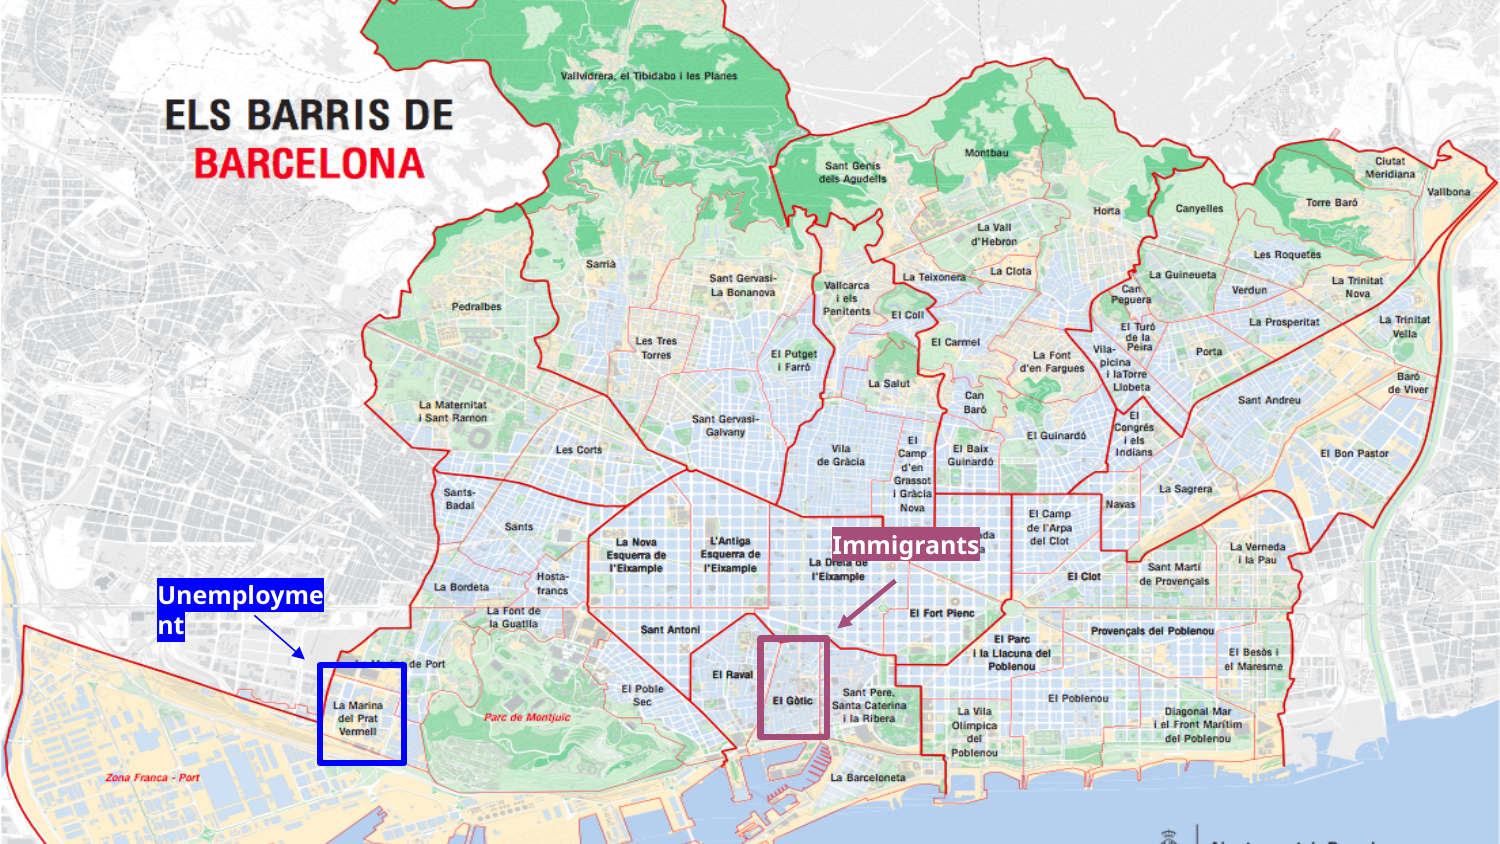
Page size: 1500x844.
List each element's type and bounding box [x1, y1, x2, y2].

picture [0, 0, 1500, 844]
text_box [254, 615, 305, 660]
text_box [837, 580, 896, 629]
